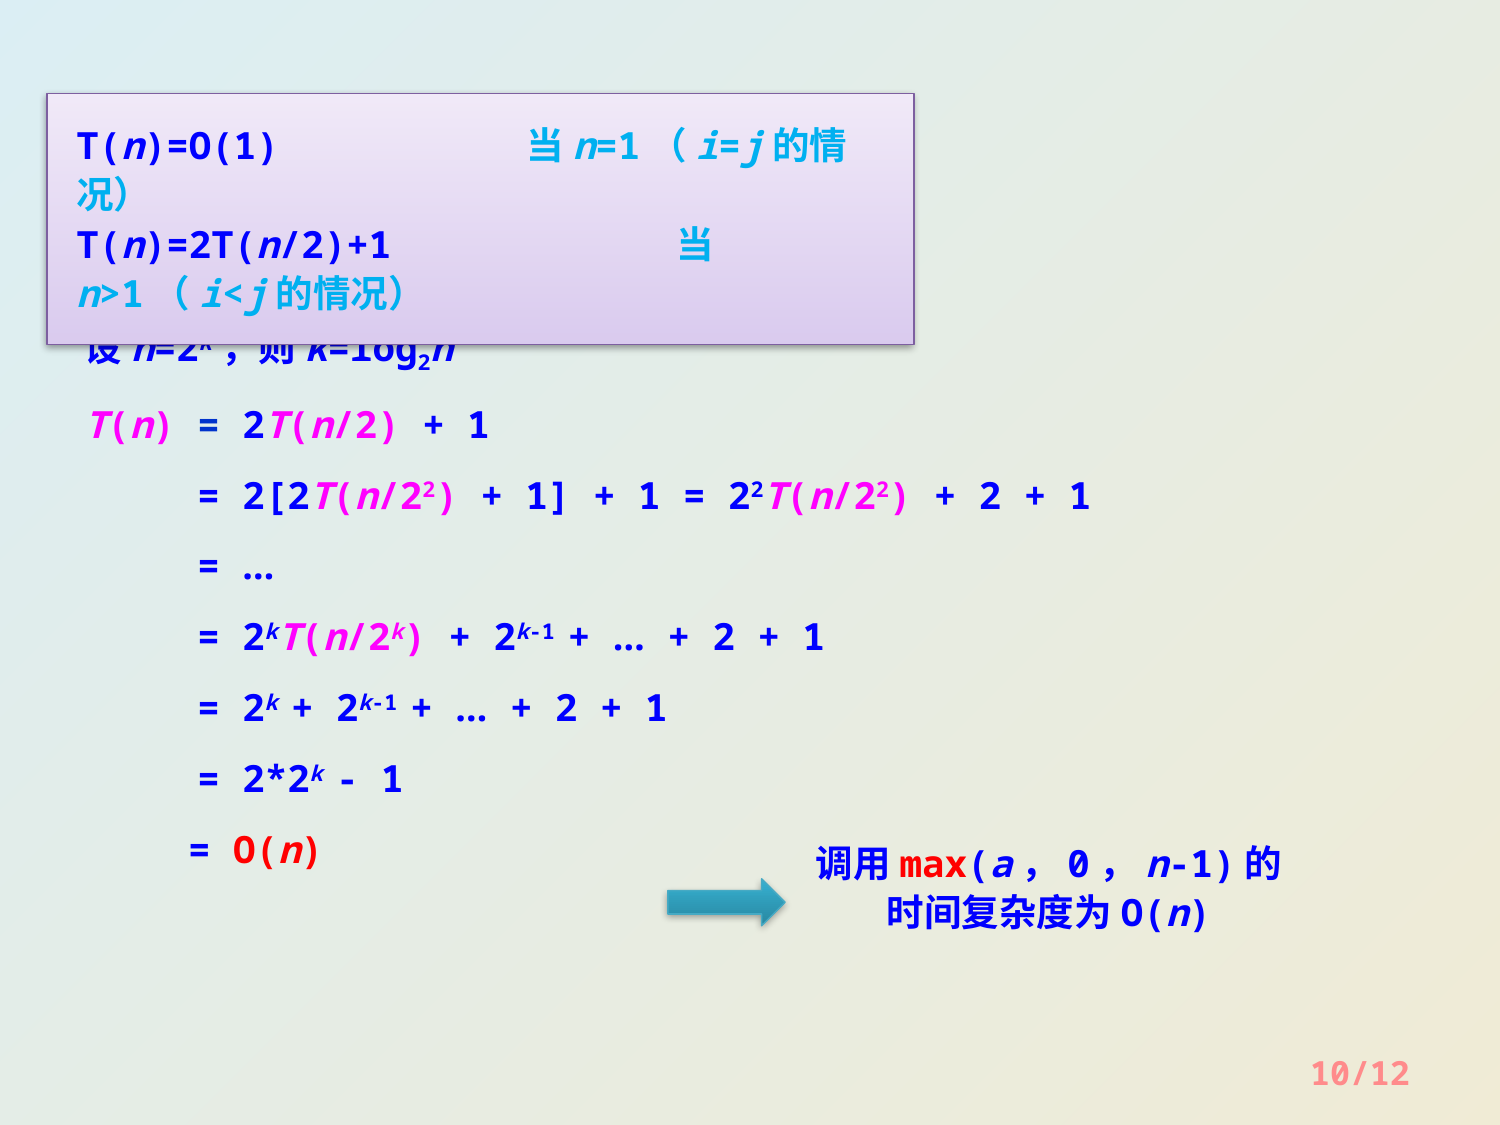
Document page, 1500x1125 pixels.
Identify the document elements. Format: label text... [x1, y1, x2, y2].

slide_number 10/12 [1074, 1042, 1425, 1103]
text_box 设n=2k，则k=log2n T(n) = 2T(n/2) + 1 = 2[2T(n/22) + 1] + 1 = 22T(n/22) + 2 + 1 = … = 2kT(n/2k) + 2k-1 + … + 2 + 1 = 2k + 2k-1 + … + 2 + 1 = 2*2k - 1 = O(n) [70, 296, 1254, 878]
text_box T(n)=O(1) 当n=1（i=j的情况） T(n)=2T(n/2)+1 当n>1（i<j的情况） [46, 93, 915, 345]
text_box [667, 827, 1301, 943]
